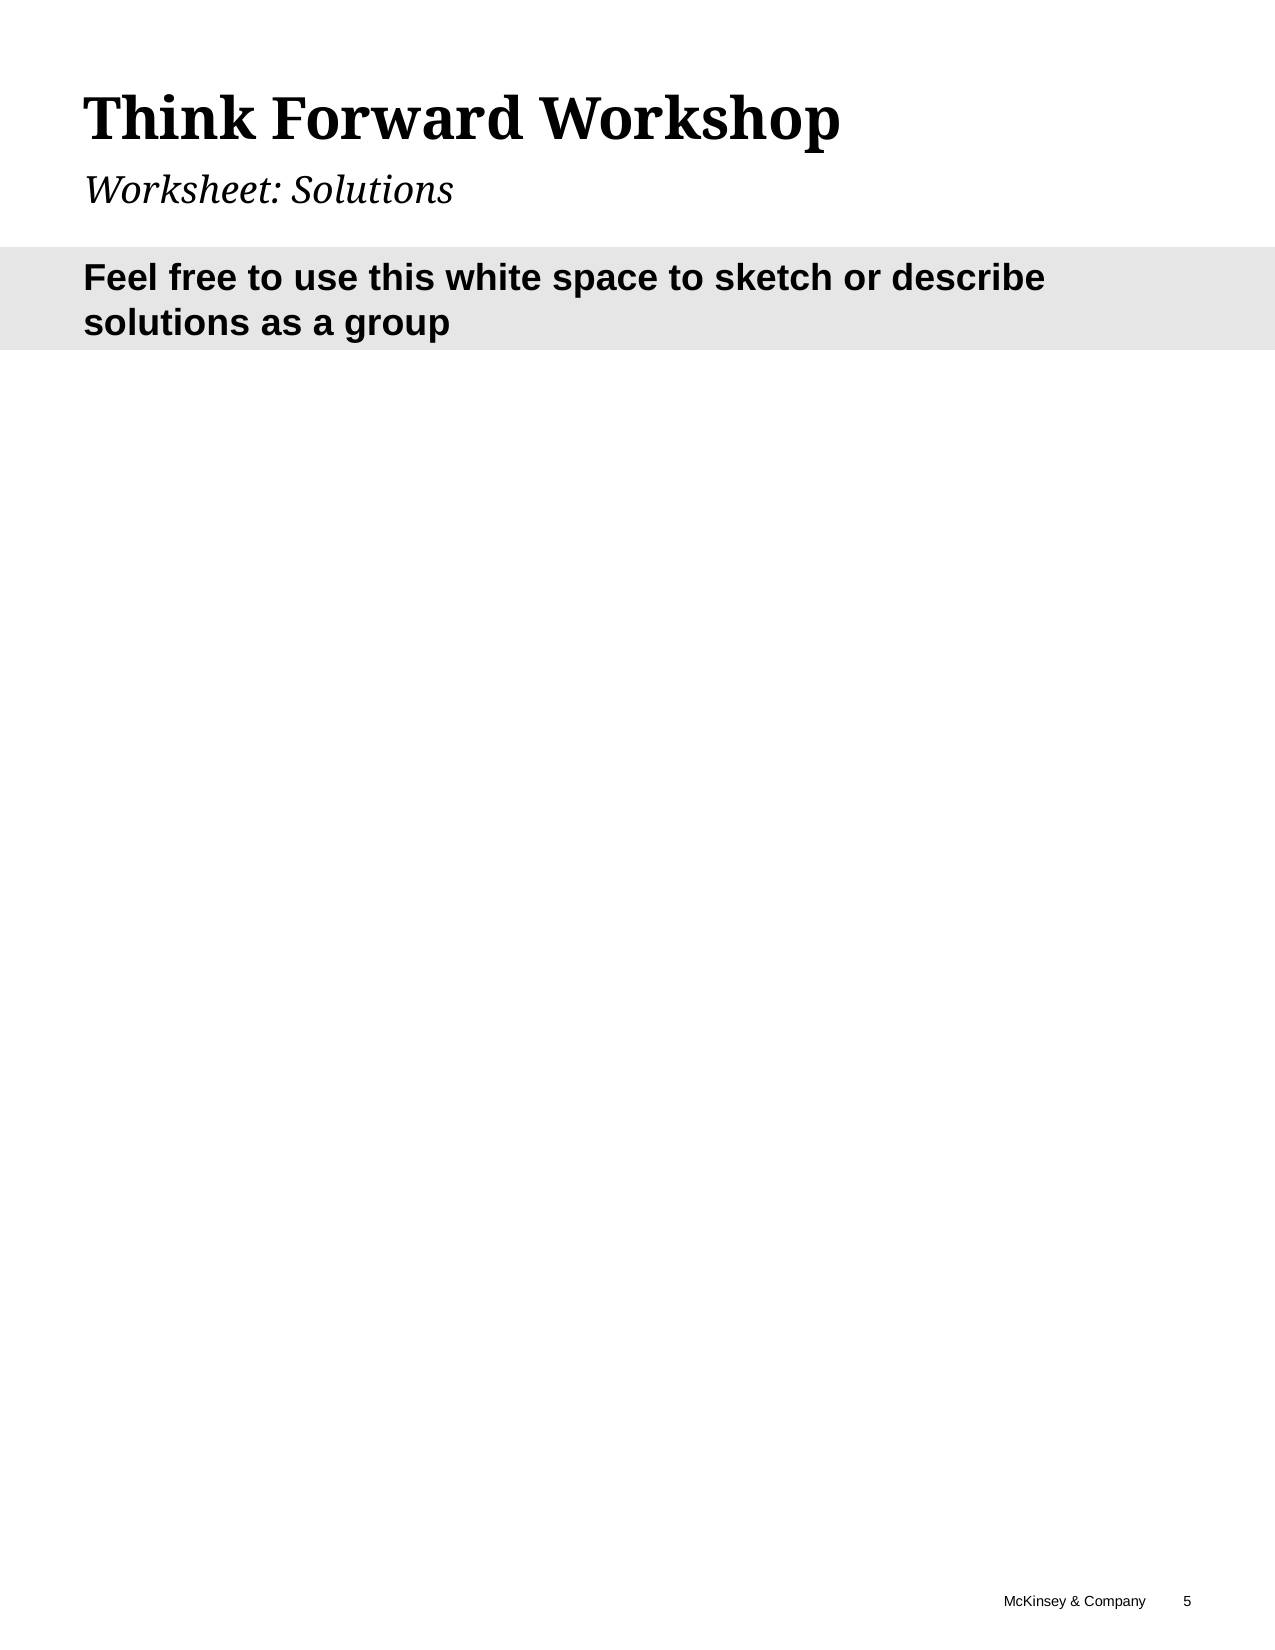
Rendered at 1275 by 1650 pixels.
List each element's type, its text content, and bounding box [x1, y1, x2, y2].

text_box Think Forward Workshop [83, 81, 1192, 152]
text_box [0, 246, 1275, 351]
text_box Worksheet: Solutions [83, 166, 1192, 212]
subtitle Feel free to use this white space to sketch or describe solutions as a group [83, 253, 1192, 1211]
